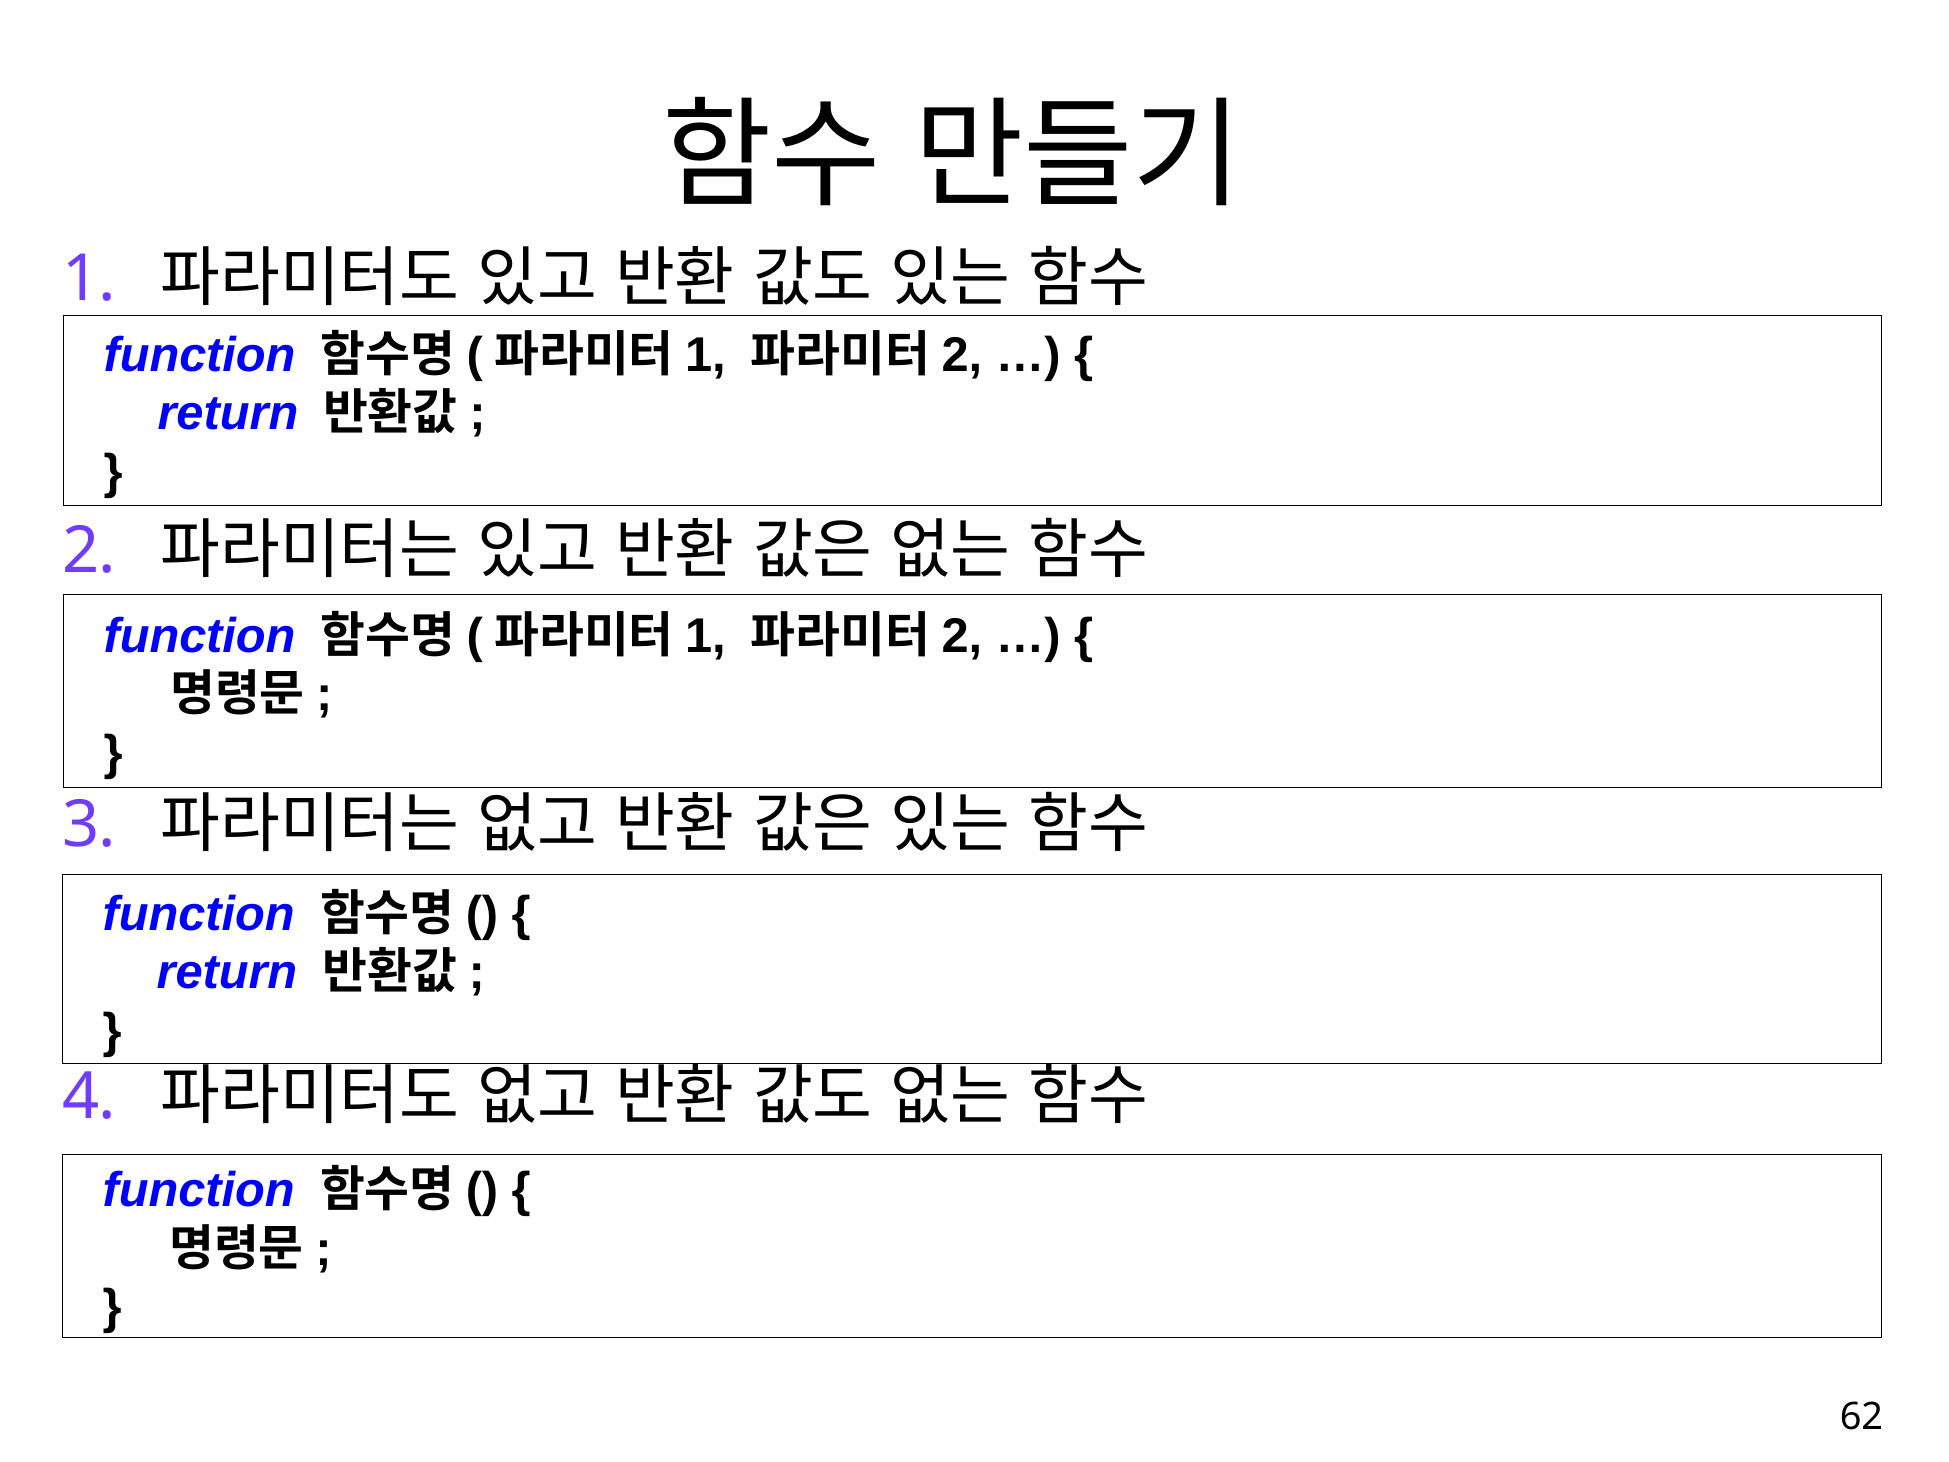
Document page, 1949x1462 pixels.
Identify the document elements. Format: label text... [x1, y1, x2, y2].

text_box function 함수명(파라미터1, 파라미터2, …) { return 반환값; } [63, 315, 1882, 506]
title 함수 만들기 [156, 65, 1749, 227]
text_box function 함수명(파라미터1, 파라미터2, …) { 명령문; } [63, 594, 1882, 788]
text_box function 함수명() { 명령문; } [62, 1154, 1882, 1338]
list 파라미터도 있고 반환 값도 있는 함수 파라미터는 있고 반환 값은 없는 함수 파라미터는 없고 반환 값은 있는 함수 파라미터도 없고 반환 값도 없는 함수 [47, 227, 1896, 1286]
text_box function 함수명() { return 반환값; } [62, 874, 1882, 1064]
slide_number 62 [1496, 1372, 1899, 1462]
